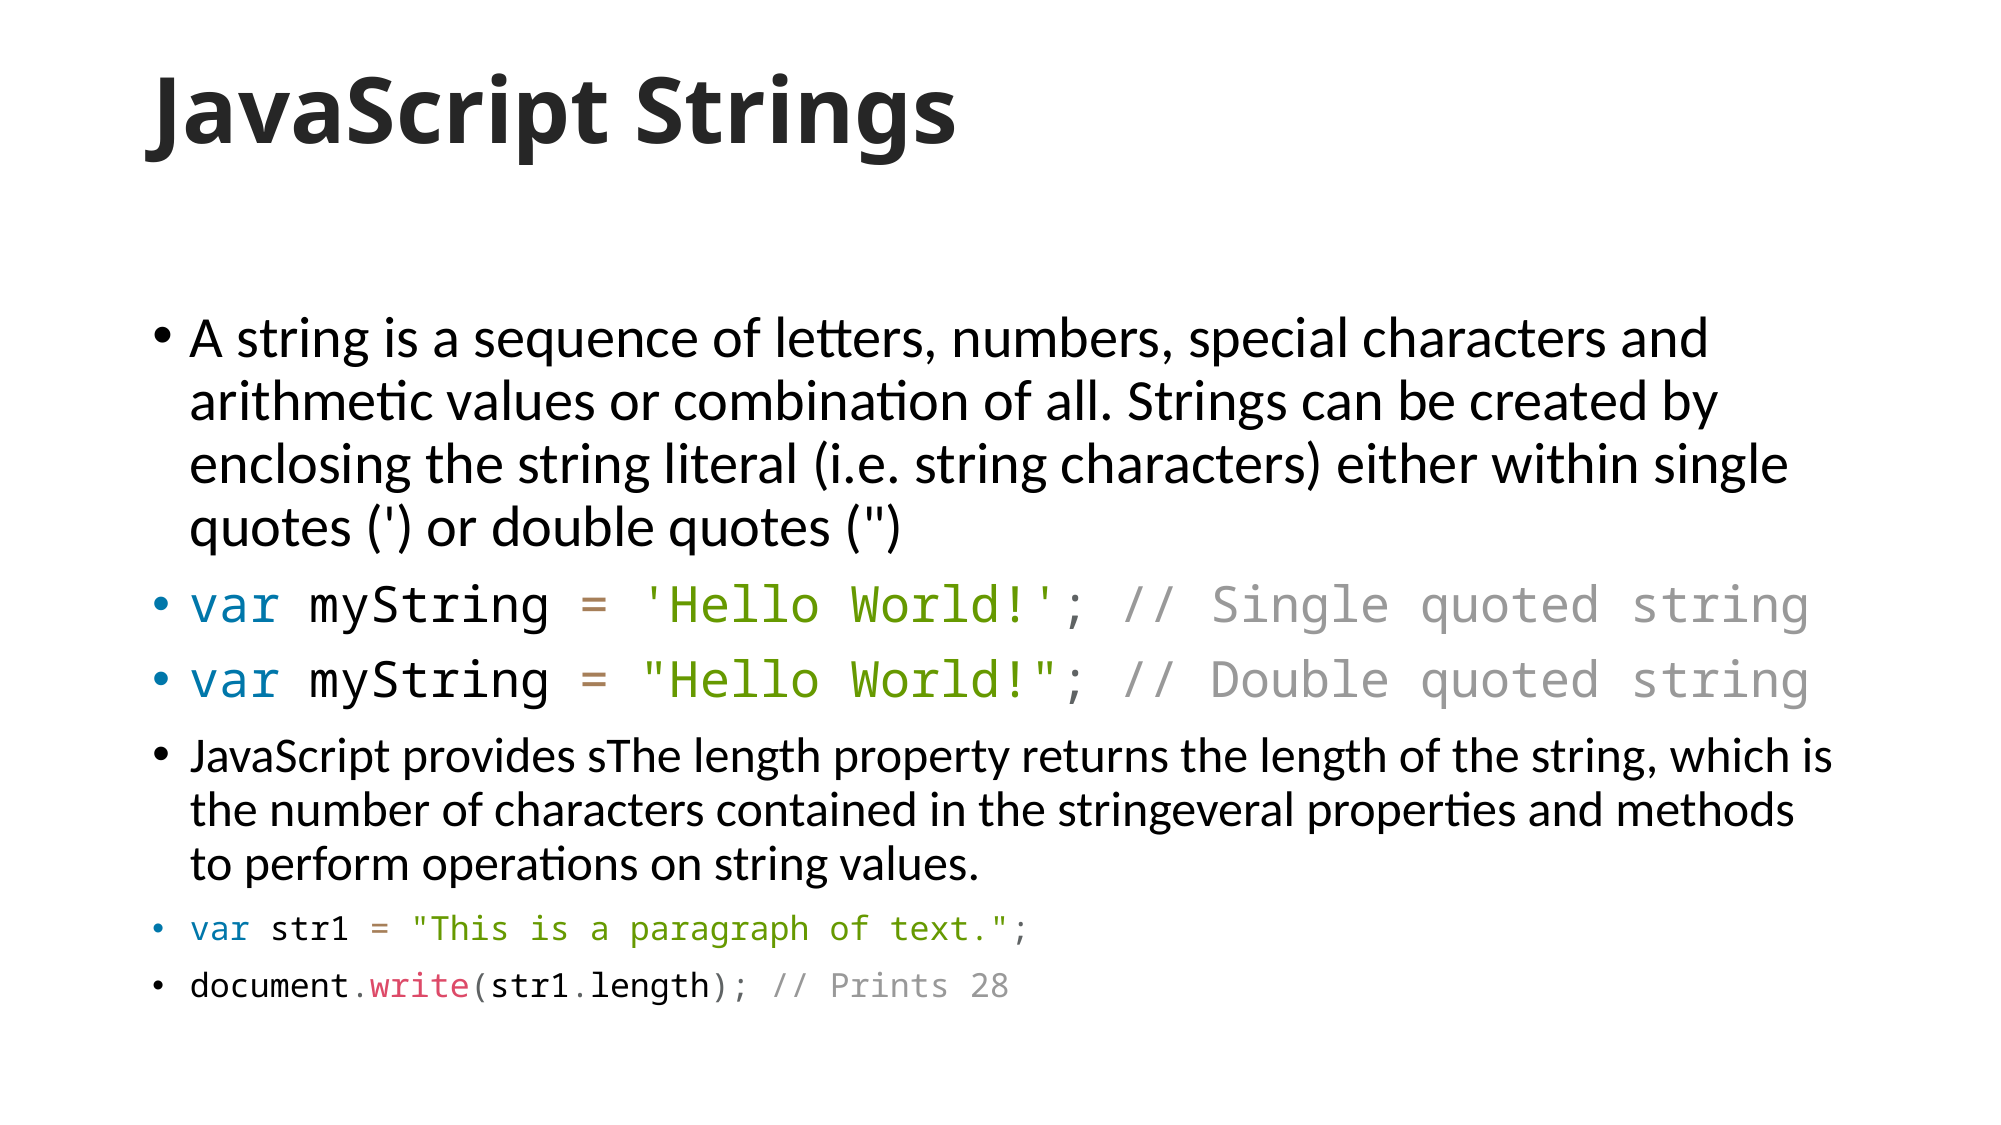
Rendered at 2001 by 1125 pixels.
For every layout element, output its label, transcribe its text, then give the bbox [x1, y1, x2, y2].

title JavaScript Strings [137, 59, 1863, 278]
list A string is a sequence of letters, numbers, special characters and arithmetic values or combination of all. Strings can be created by enclosing the string literal (i.e. string characters) either within single quotes (') or double quotes (") var myString = 'Hello World!'; // Single quoted string var myString = "Hello World!"; // Double quoted string JavaScript provides sThe length property returns the length of the string, which is the number of characters contained in the stringeveral properties and methods to perform operations on string values. var str1 = "This is a paragraph of text."; document.write(str1.length); // Prints 28 [137, 299, 1863, 1103]
